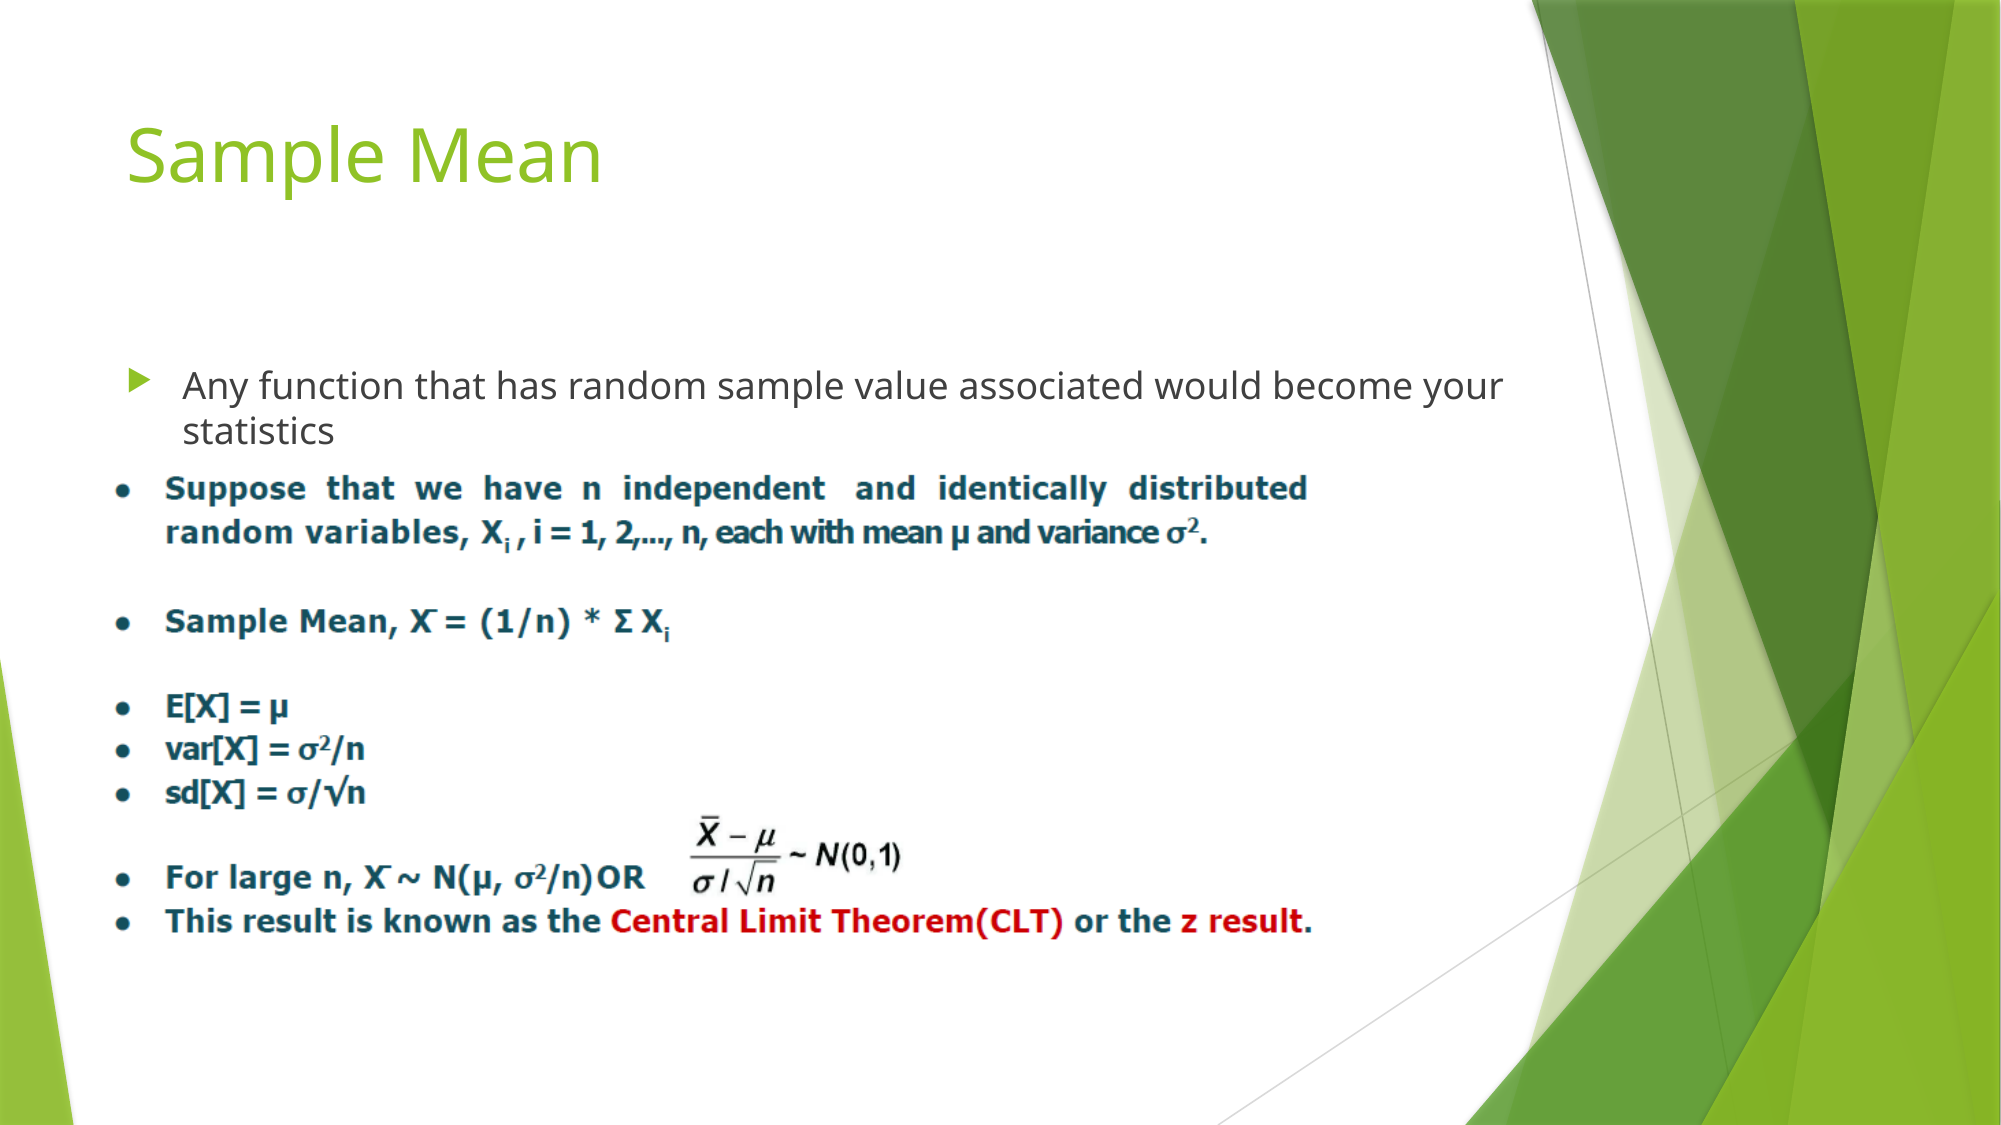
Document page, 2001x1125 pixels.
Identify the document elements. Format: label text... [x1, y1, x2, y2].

list Any function that has random sample value associated would become your statistics [111, 354, 1522, 992]
title Sample Mean [111, 99, 1522, 317]
picture [110, 456, 1386, 972]
